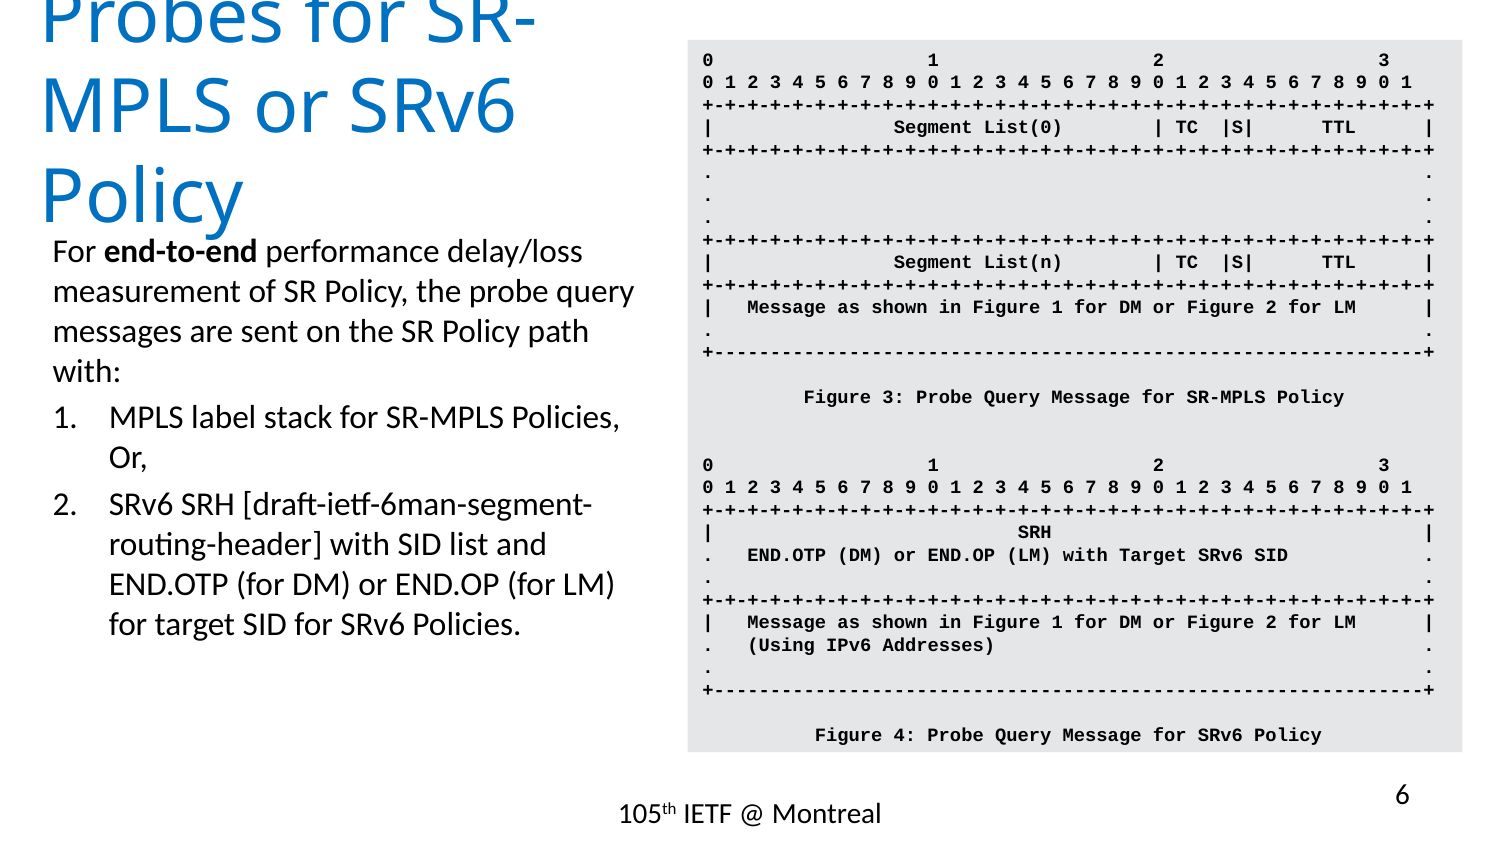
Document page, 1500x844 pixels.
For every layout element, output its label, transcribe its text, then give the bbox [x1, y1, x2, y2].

text_box 0 1 2 3 0 1 2 3 4 5 6 7 8 9 0 1 2 3 4 5 6 7 8 9 0 1 2 3 4 5 6 7 8 9 0 1 +-+-+-+-+-+-+-+-+-+-+-+-+-+-+-+-+-+-+-+-+-+-+-+-+-+-+-+-+-+-+-+-+ | Segment List(0) | TC |S| TTL | +-+-+-+-+-+-+-+-+-+-+-+-+-+-+-+-+-+-+-+-+-+-+-+-+-+-+-+-+-+-+-+-+ . . . . . . +-+-+-+-+-+-+-+-+-+-+-+-+-+-+-+-+-+-+-+-+-+-+-+-+-+-+-+-+-+-+-+-+ | Segment List(n) | TC |S| TTL | +-+-+-+-+-+-+-+-+-+-+-+-+-+-+-+-+-+-+-+-+-+-+-+-+-+-+-+-+-+-+-+-+ | Message as shown in Figure 1 for DM or Figure 2 for LM | . . +---------------------------------------------------------------+ Figure 3: Probe Query Message for SR-MPLS Policy 0 1 2 3 0 1 2 3 4 5 6 7 8 9 0 1 2 3 4 5 6 7 8 9 0 1 2 3 4 5 6 7 8 9 0 1 +-+-+-+-+-+-+-+-+-+-+-+-+-+-+-+-+-+-+-+-+-+-+-+-+-+-+-+-+-+-+-+-+ | SRH | . END.OTP (DM) or END.OP (LM) with Target SRv6 SID . . . +-+-+-+-+-+-+-+-+-+-+-+-+-+-+-+-+-+-+-+-+-+-+-+-+-+-+-+-+-+-+-+-+ | Message as shown in Figure 1 for DM or Figure 2 for LM | . (Using IPv6 Addresses) . . . +---------------------------------------------------------------+ Figure 4: Probe Query Message for SRv6 Policy [687, 39, 1463, 753]
title Probes for SR-MPLS or SRv6 Policy [24, 32, 676, 173]
text_box For end-to-end performance delay/loss measurement of SR Policy, the probe query messages are sent on the SR Policy path with: MPLS label stack for SR-MPLS Policies, Or, SRv6 SRH [draft-ietf-6man-segment-routing-header] with SID list and END.OTP (for DM) or END.OP (for LM) for target SID for SRv6 Policies. [37, 221, 669, 656]
footer 105th IETF @ Montreal [512, 786, 988, 844]
slide_number 6 [1074, 768, 1426, 828]
